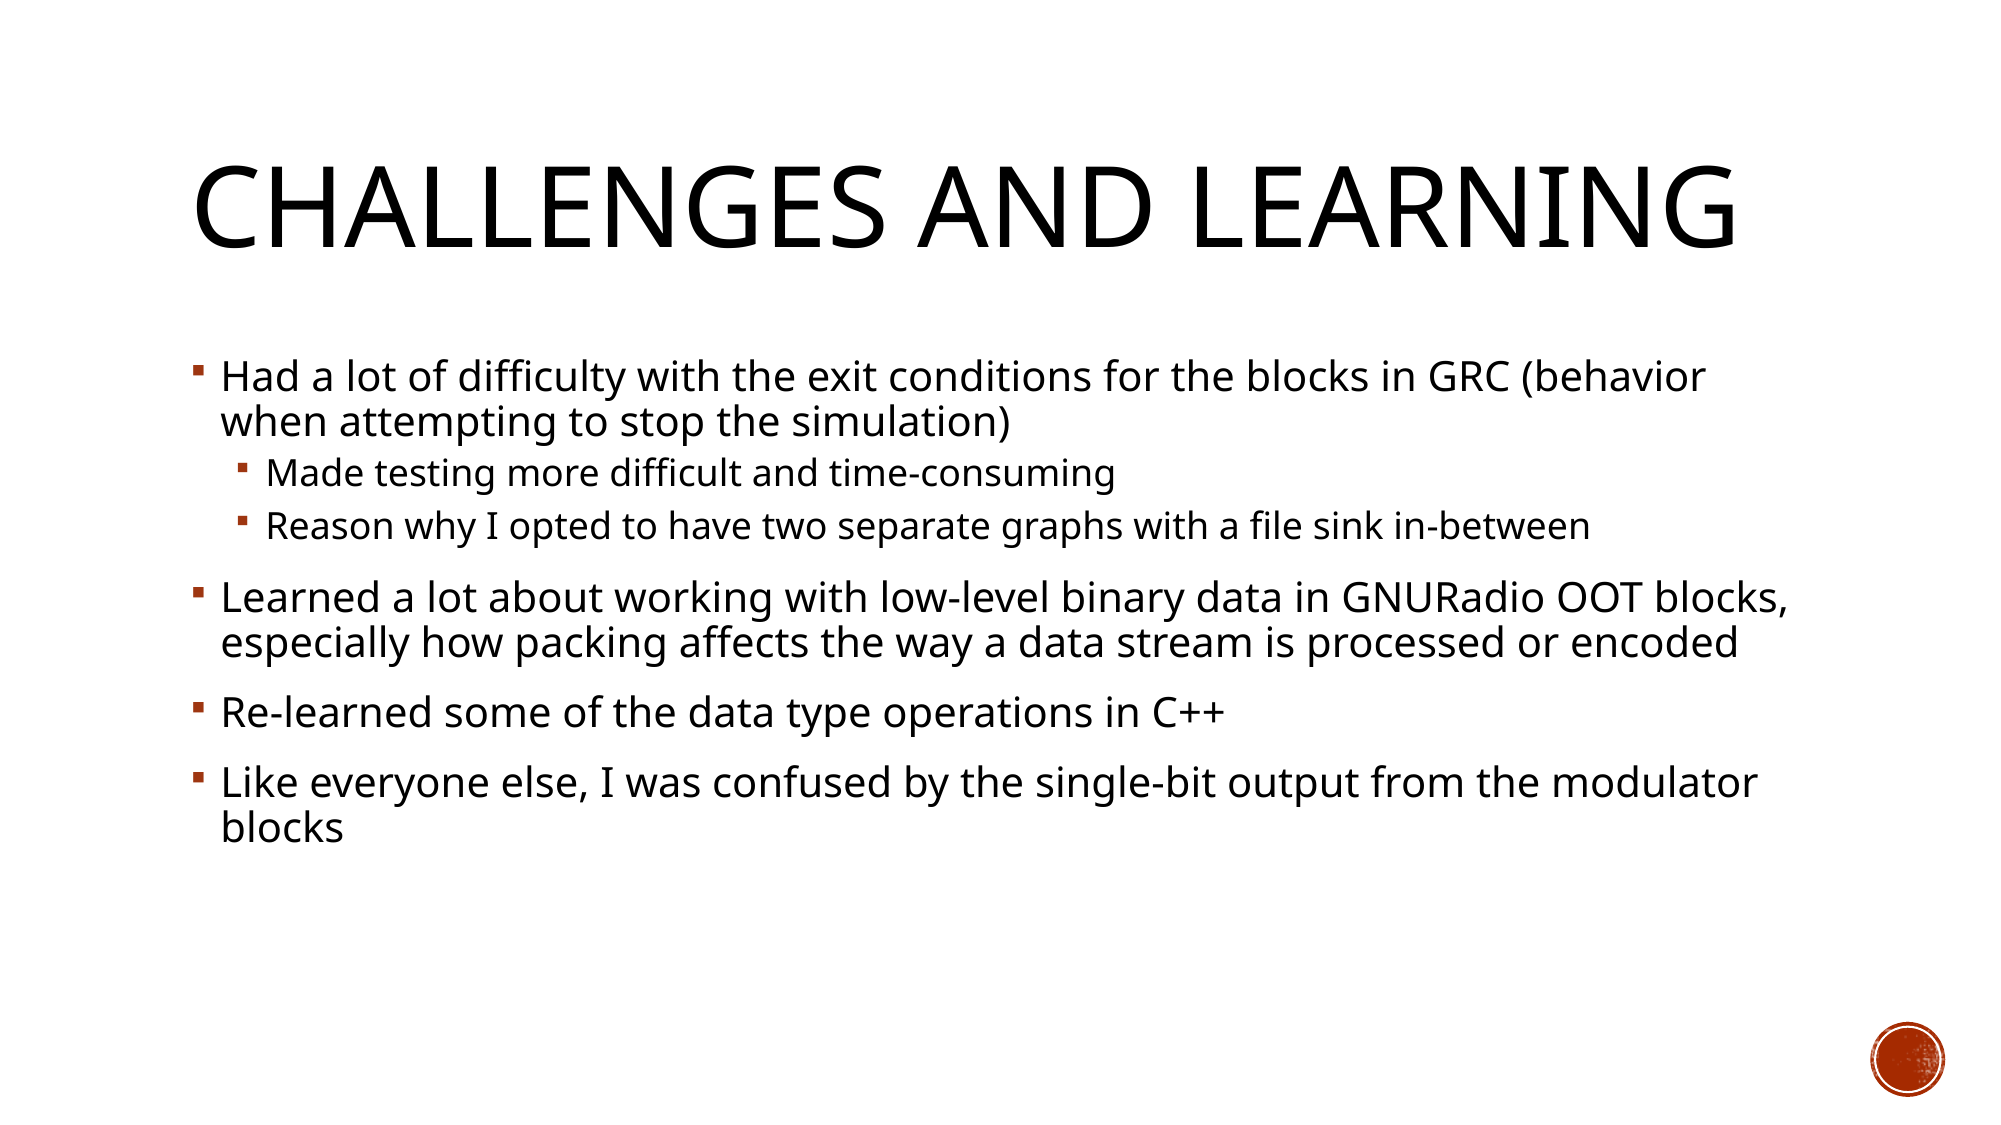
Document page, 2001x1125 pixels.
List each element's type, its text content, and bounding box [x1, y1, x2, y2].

list Had a lot of difficulty with the exit conditions for the blocks in GRC (behavior when attempting to stop the simulation) Made testing more difficult and time-consuming Reason why I opted to have two separate graphs with a file sink in-between Learned a lot about working with low-level binary data in GNURadio OOT blocks, especially how packing affects the way a data stream is processed or encoded Re-learned some of the data type operations in C++ Like everyone else, I was confused by the single-bit output from the modulator blocks [175, 348, 1826, 1013]
title Challenges and Learning [175, 79, 1826, 344]
